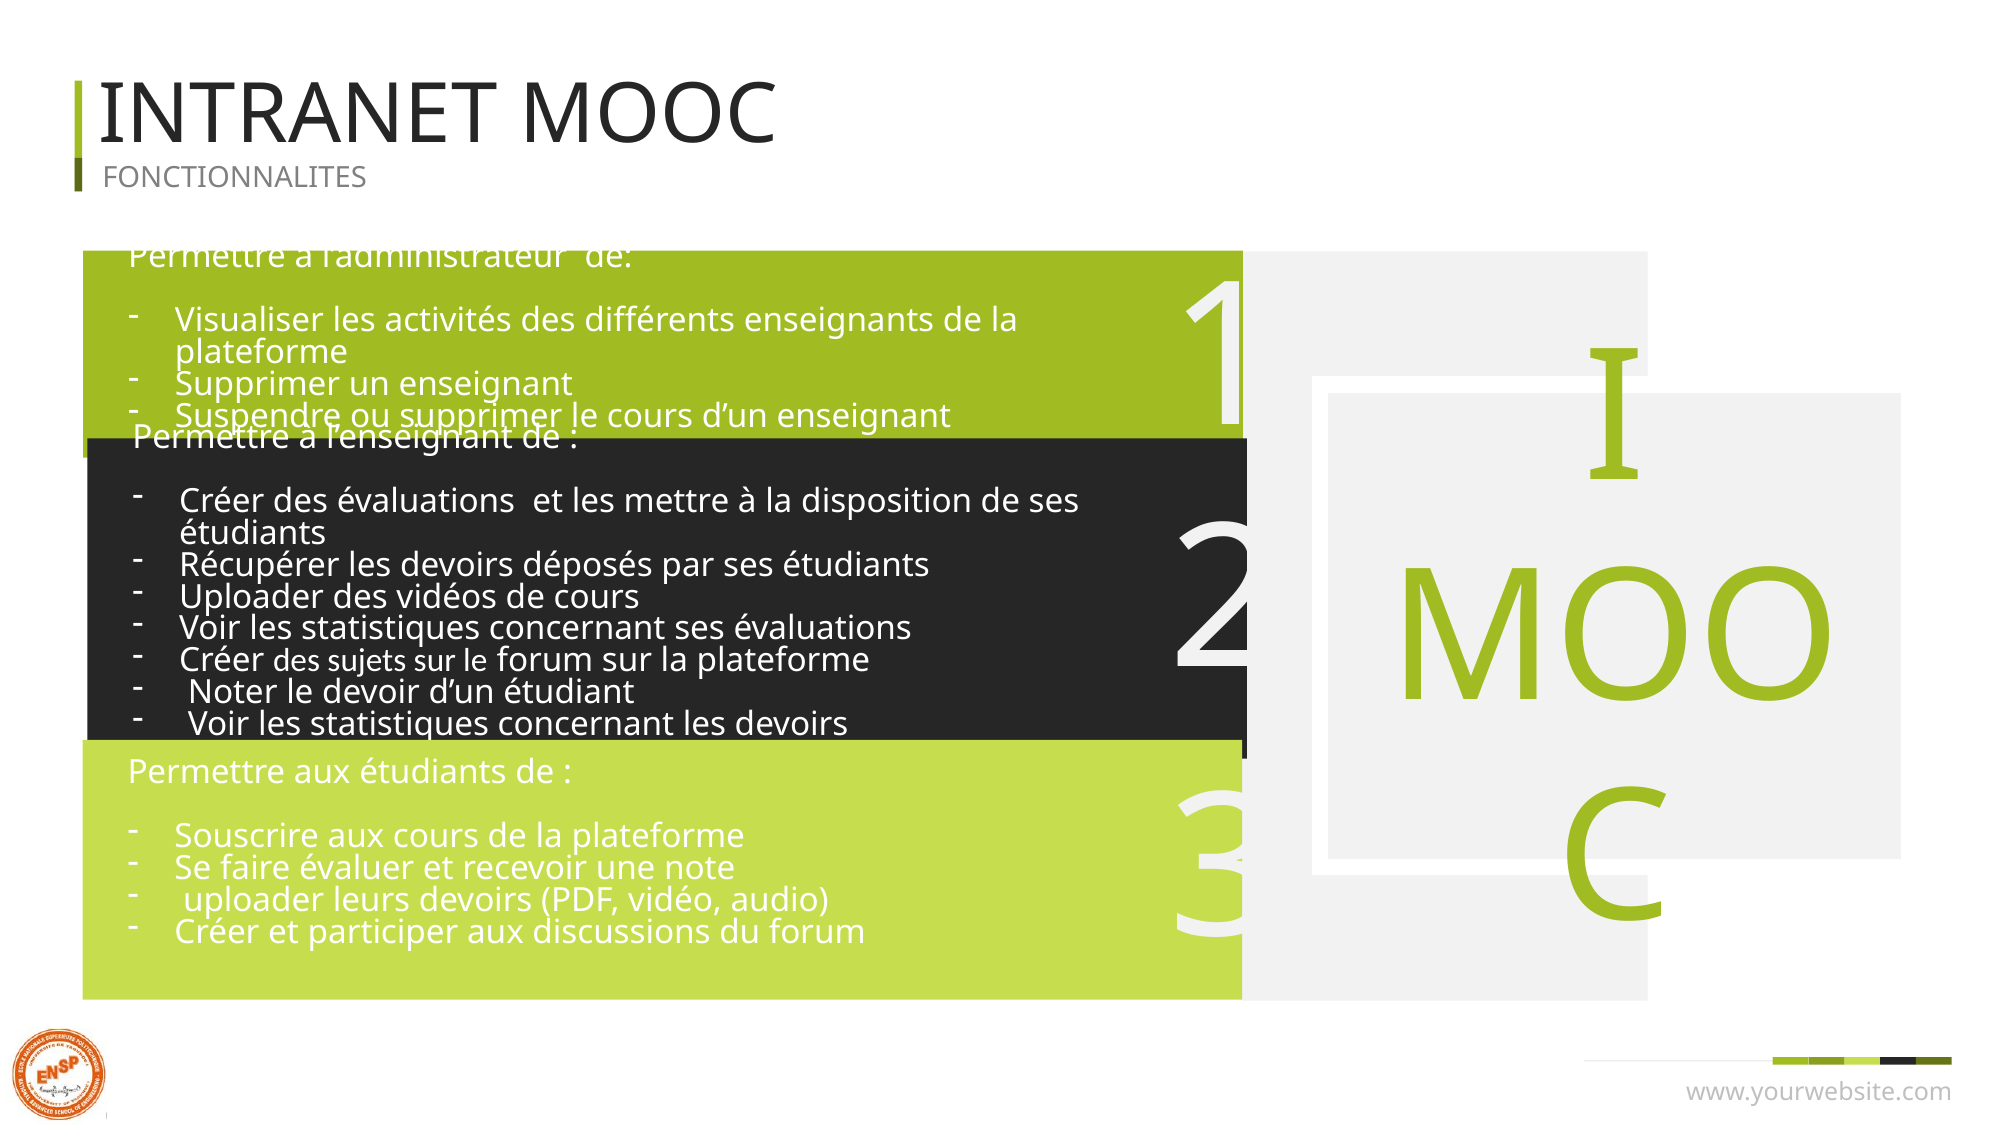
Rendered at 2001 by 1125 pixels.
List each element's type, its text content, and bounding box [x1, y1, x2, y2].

text_box [1843, 1056, 1879, 1066]
text_box [1300, 250, 1649, 1002]
text_box [1915, 1056, 1953, 1066]
list INTRANET MOOC [83, 62, 1890, 169]
text_box [1809, 1056, 1843, 1066]
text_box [83, 217, 1300, 458]
text_box [1879, 1056, 1915, 1066]
list FONCTIONNALITES [87, 154, 1890, 205]
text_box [82, 728, 1300, 1062]
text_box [87, 438, 1300, 728]
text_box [74, 80, 83, 192]
text_box www.yourwebsite.com [1319, 1068, 1968, 1114]
text_box I MOOC [1319, 384, 1910, 868]
picture [5, 1028, 107, 1125]
text_box [1772, 1056, 1809, 1066]
